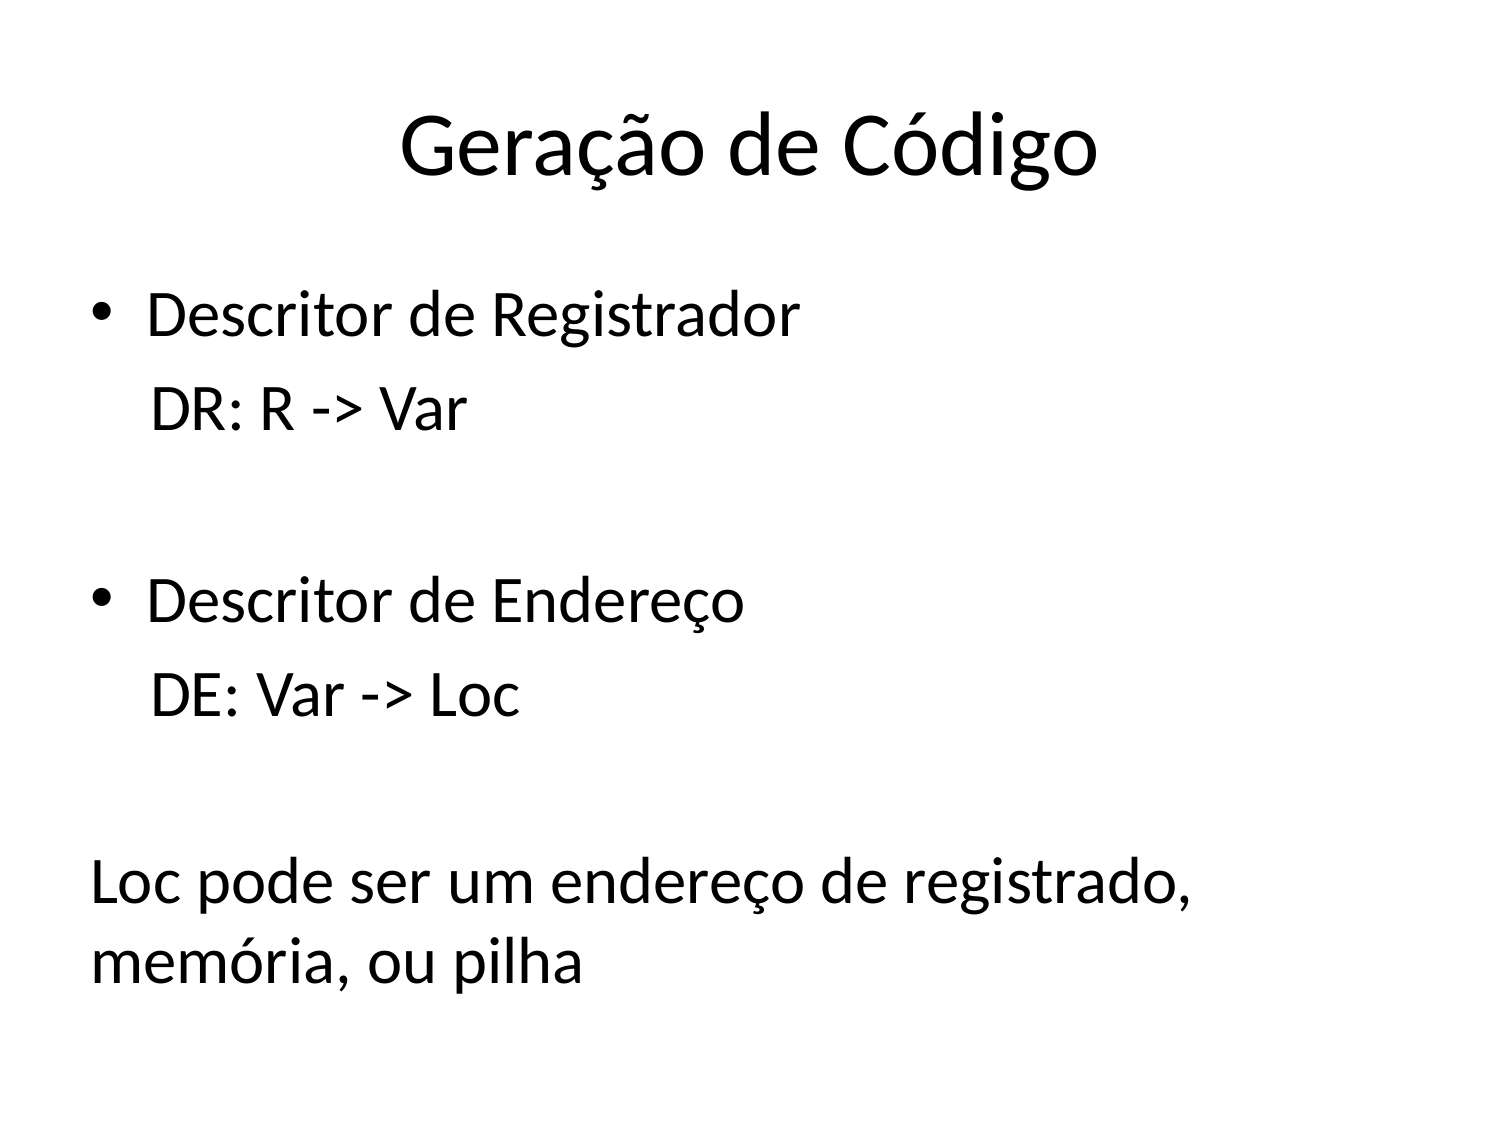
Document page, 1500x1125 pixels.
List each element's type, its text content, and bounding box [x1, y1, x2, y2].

list Descritor de Registrador DR: R -> Var Descritor de Endereço DE: Var -> Loc Loc pode ser um endereço de registrado, memória, ou pilha [75, 262, 1425, 1005]
title Geração de Código [75, 45, 1425, 233]
